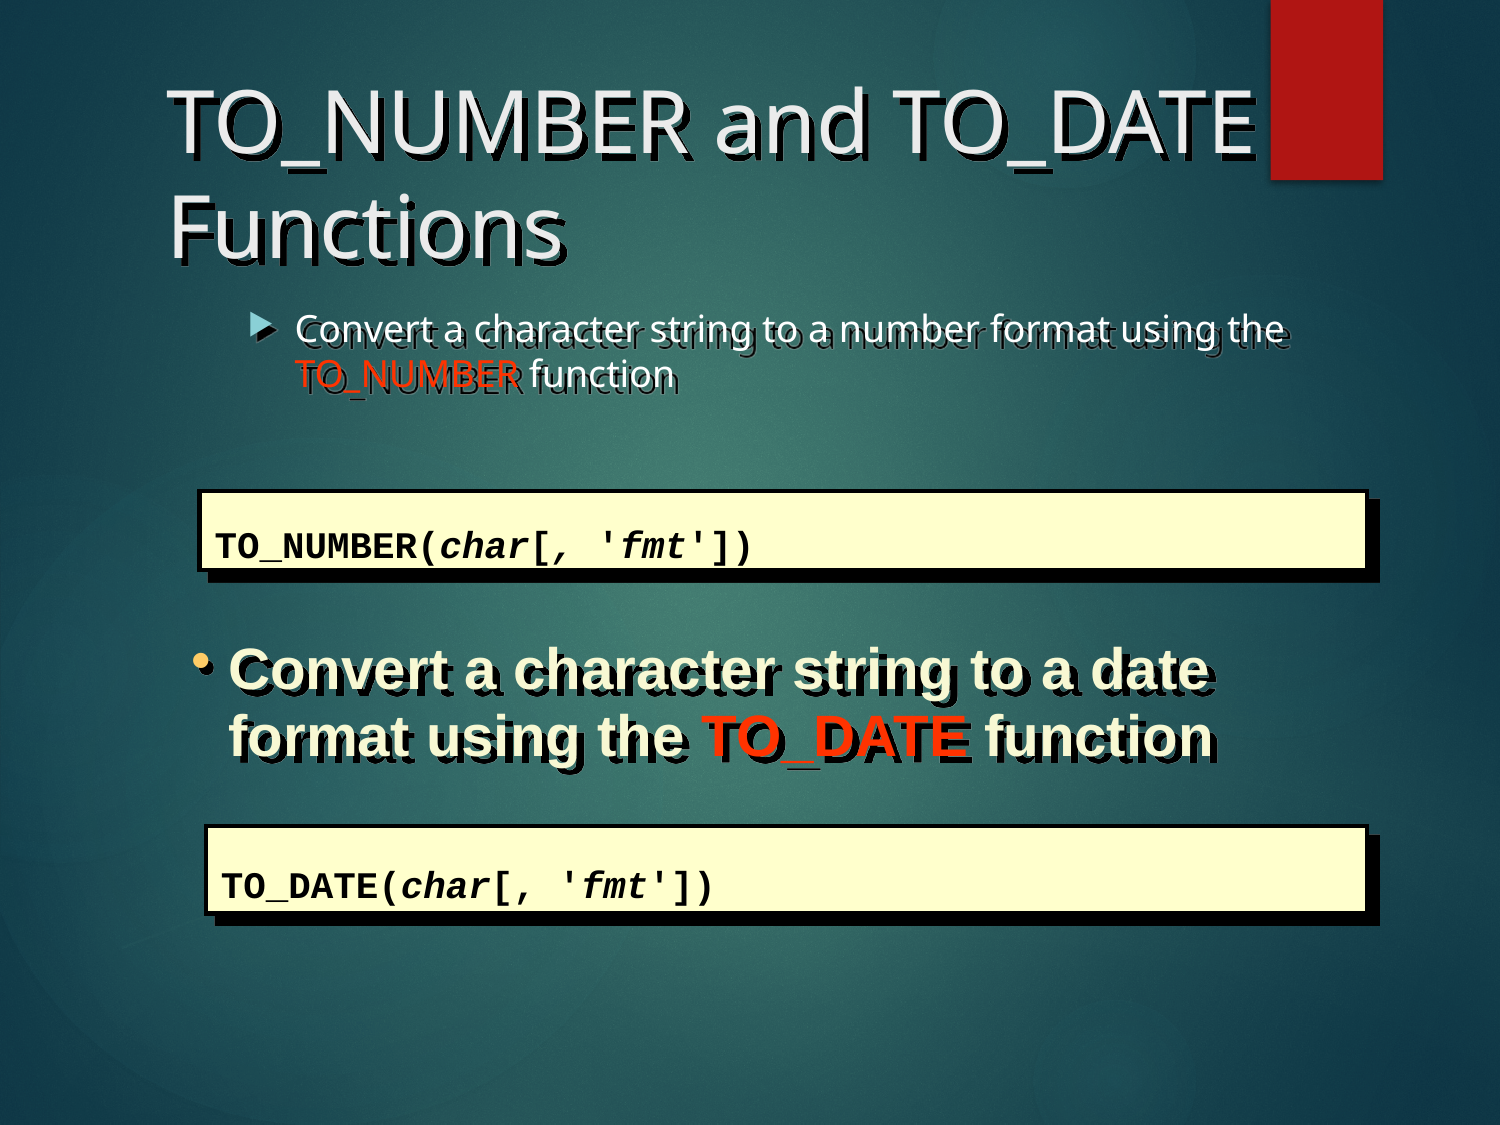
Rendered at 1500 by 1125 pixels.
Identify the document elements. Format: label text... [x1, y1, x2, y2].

title TO_NUMBER and TO_DATE Functions [151, 58, 1349, 204]
list Convert a character string to a number format using the TO_NUMBER function [157, 297, 1369, 628]
list Convert a character string to a number format using the TO_NUMBER function [157, 777, 1369, 951]
text_box Convert a character string to a date format using the TO_DATE function [157, 628, 1369, 777]
text_box TO_DATE(char[, 'fmt']) [205, 826, 1367, 914]
text_box TO_NUMBER(char[, 'fmt']) [199, 490, 1367, 570]
